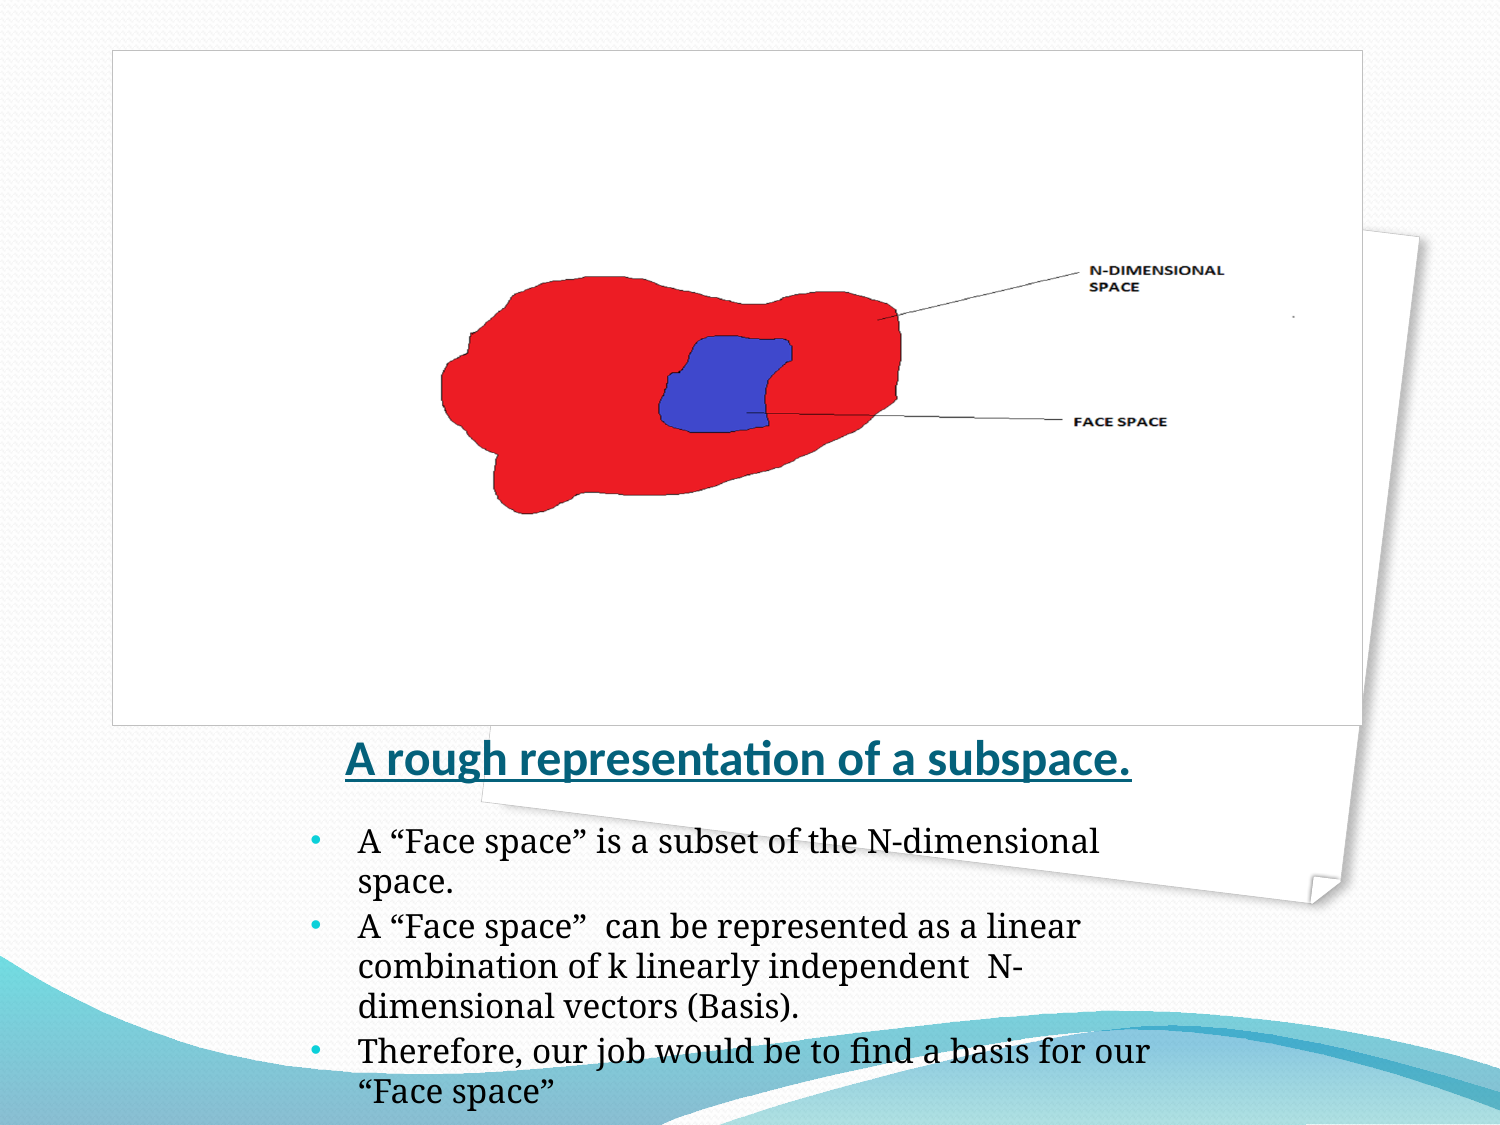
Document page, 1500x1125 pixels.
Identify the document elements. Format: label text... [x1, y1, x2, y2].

picture [112, 49, 1363, 726]
list A “Face space” is a subset of the N-dimensional space. A “Face space” can be represented as a linear combination of k linearly independent N-dimensional vectors (Basis). Therefore, our job would be to find a basis for our “Face space” [300, 812, 1200, 945]
title A rough representation of a subspace. [337, 738, 1238, 793]
